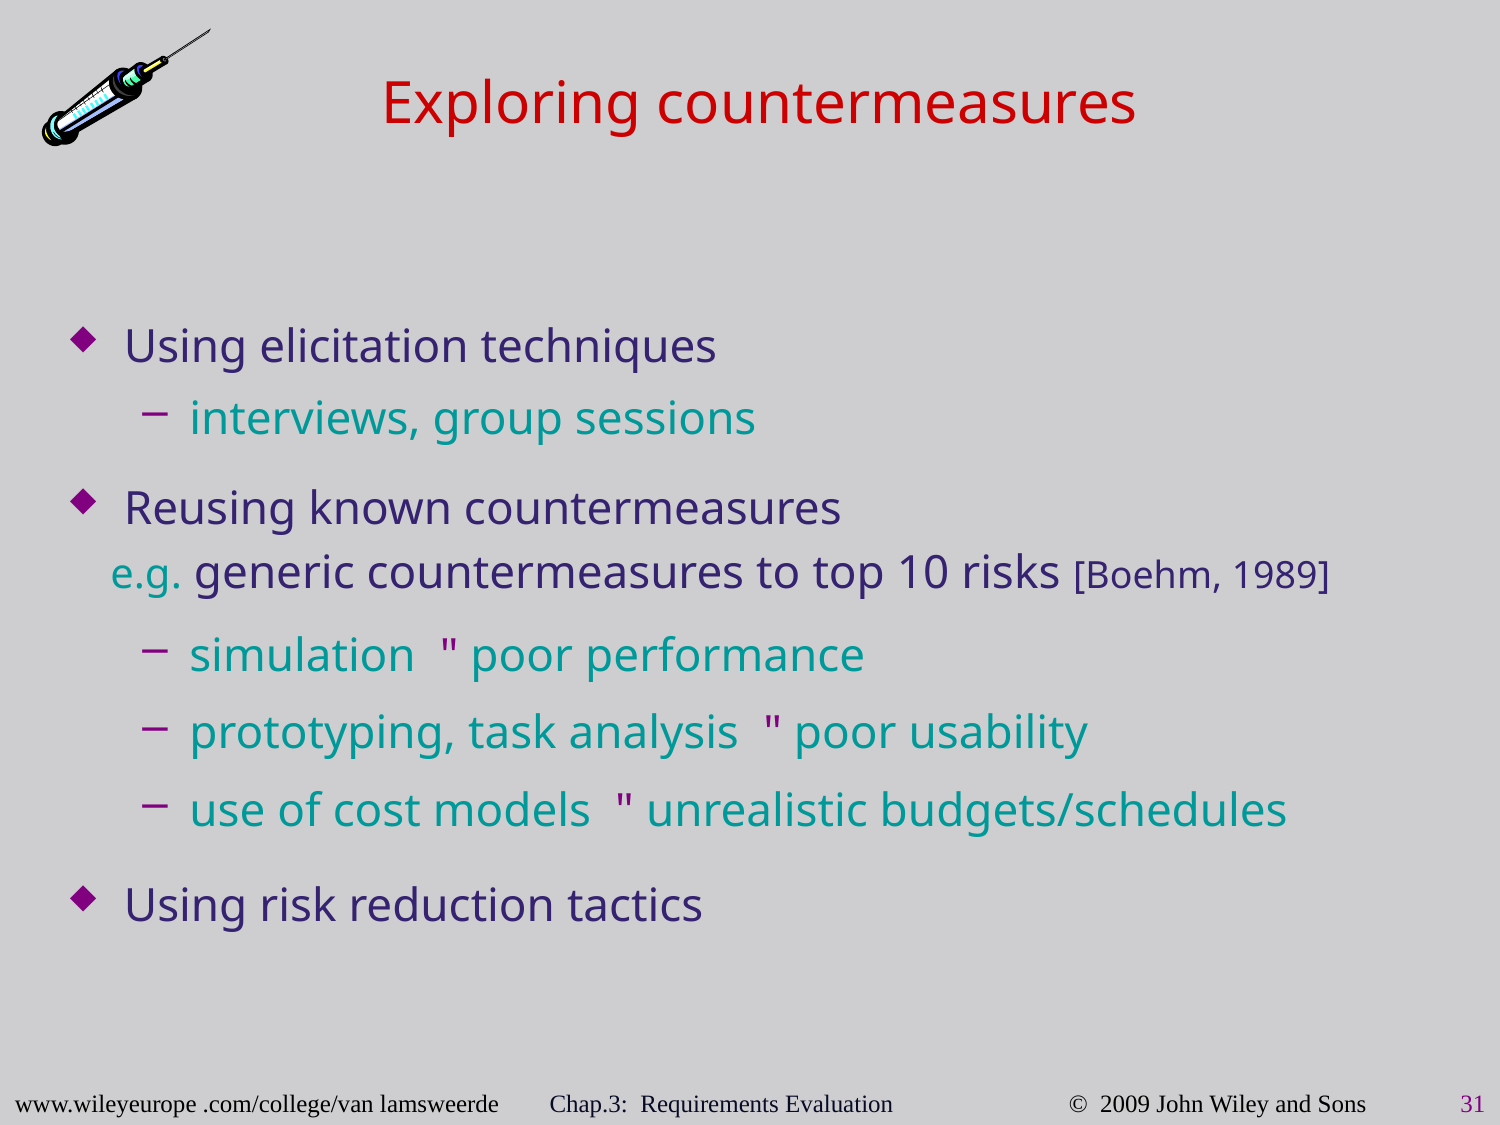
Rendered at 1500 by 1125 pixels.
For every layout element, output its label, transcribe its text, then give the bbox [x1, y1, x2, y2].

list Using elicitation techniques interviews, group sessions Reusing known countermeasures e.g. generic countermeasures to top 10 risks [Boehm, 1989] simulation " poor performance prototyping, task analysis " poor usability use of cost models " unrealistic budgets/schedules Using risk reduction tactics [36, 212, 1474, 1030]
title Exploring countermeasures [49, 37, 1470, 163]
picture [40, 28, 212, 149]
